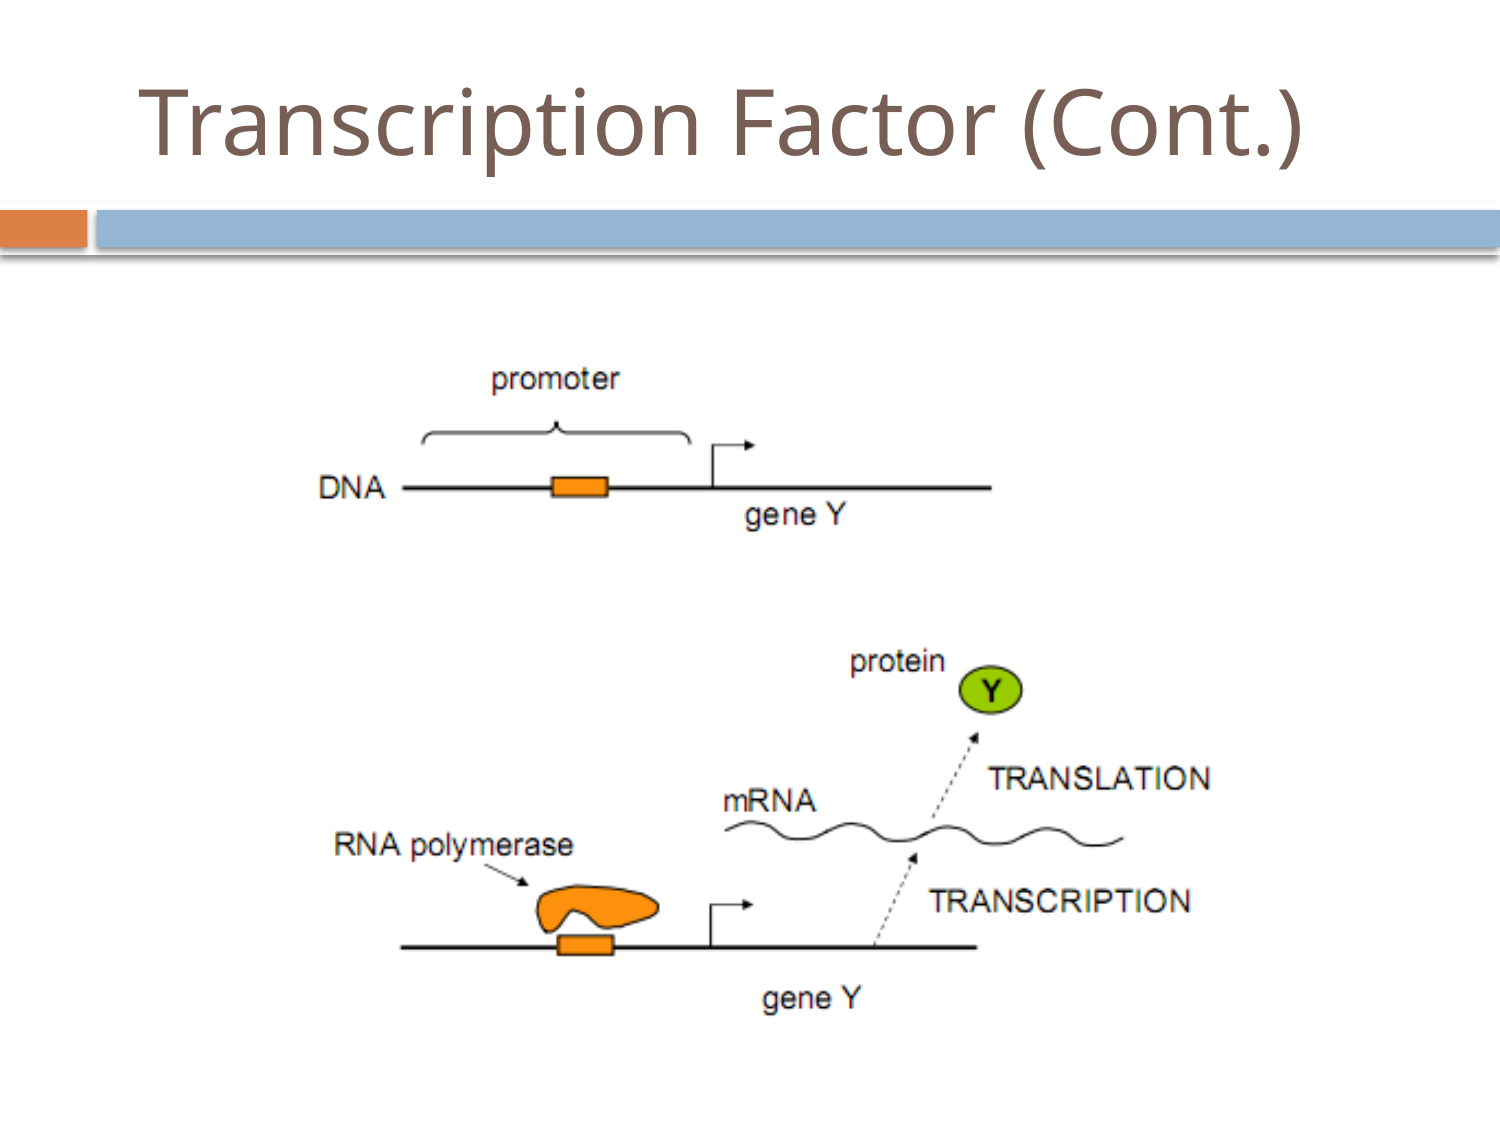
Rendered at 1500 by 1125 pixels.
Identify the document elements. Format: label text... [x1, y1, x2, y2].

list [218, 278, 1270, 1043]
title Transcription Factor (Cont.) [100, 37, 1438, 200]
